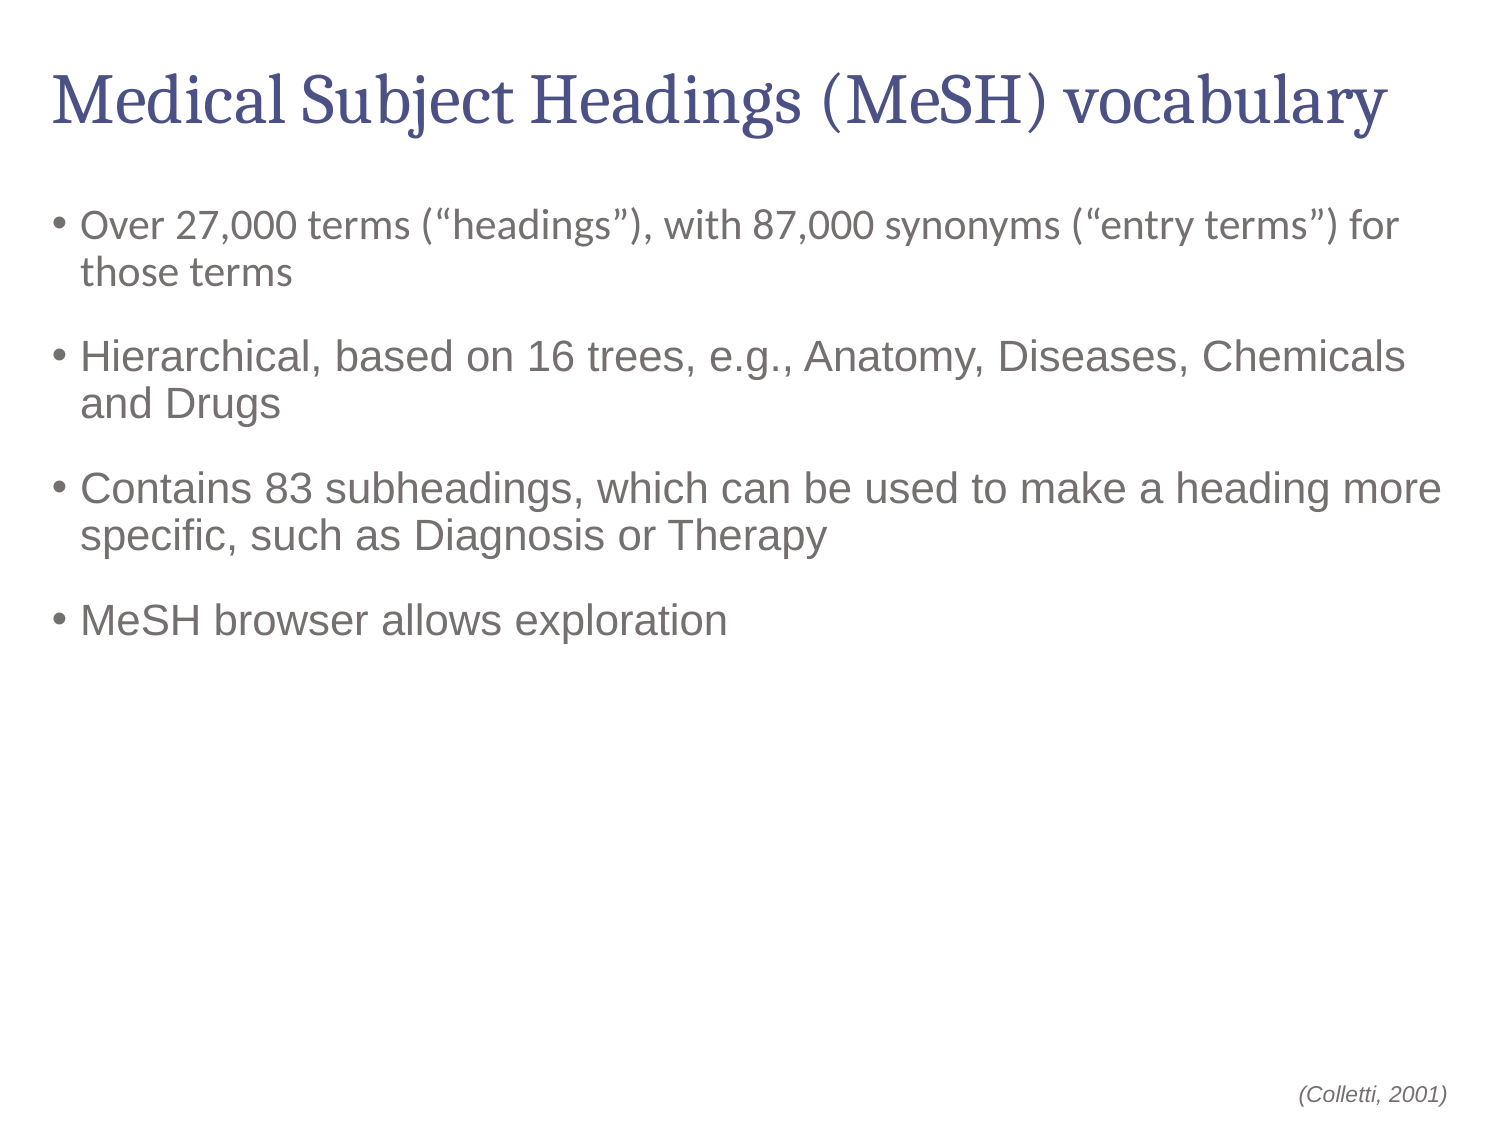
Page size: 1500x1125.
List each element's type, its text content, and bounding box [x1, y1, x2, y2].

title Medical Subject Headings (MeSH) vocabulary [36, 25, 1464, 175]
list (Colletti, 2001) [787, 1075, 1464, 1113]
list Over 27,000 terms (“headings”), with 87,000 synonyms (“entry terms”) for those terms Hierarchical, based on 16 trees, e.g., Anatomy, Diseases, Chemicals and Drugs Contains 83 subheadings, which can be used to make a heading more specific, such as Diagnosis or Therapy MeSH browser allows exploration [36, 194, 1464, 1057]
